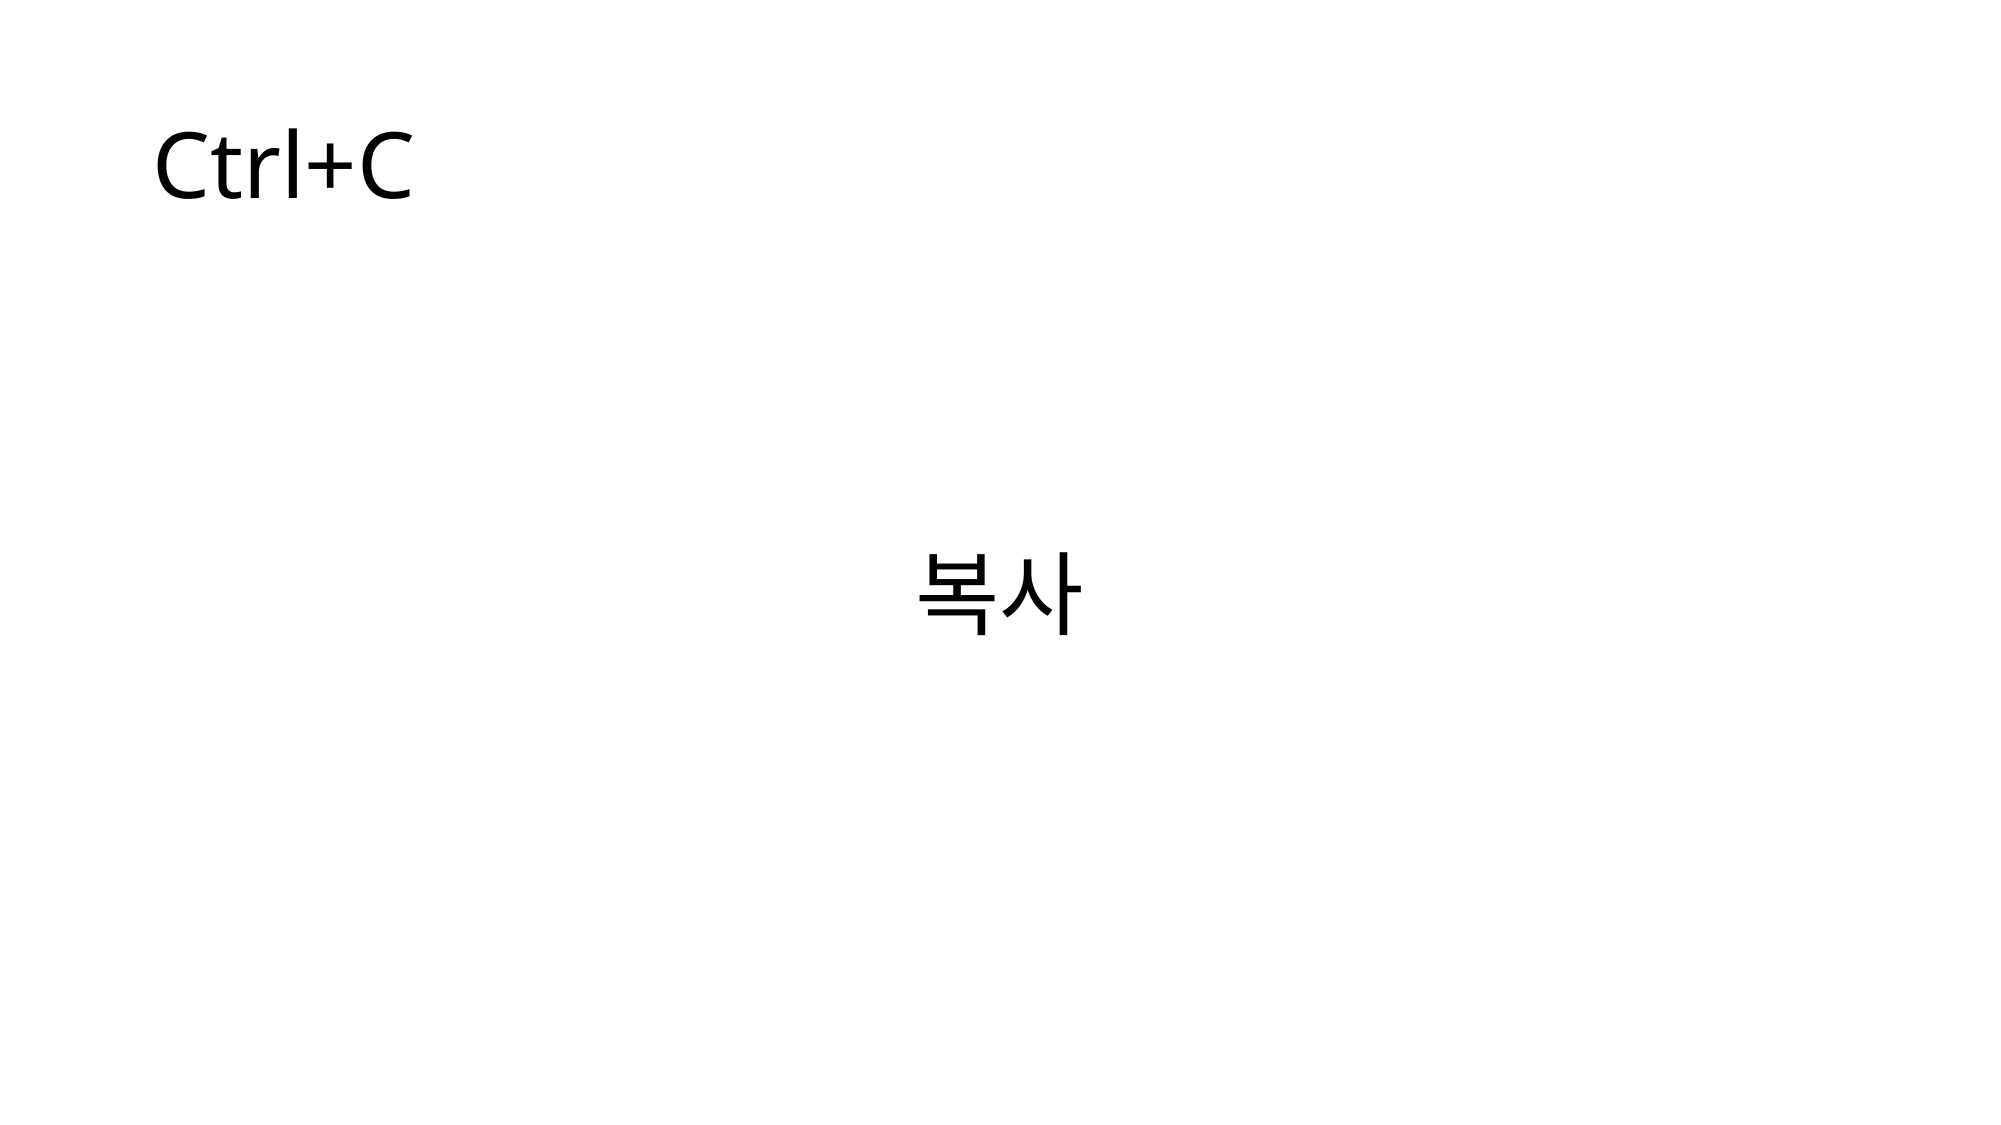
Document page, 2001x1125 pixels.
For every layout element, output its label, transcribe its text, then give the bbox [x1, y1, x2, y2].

title Ctrl+C [137, 59, 1863, 278]
text_box 복사 [137, 489, 1863, 708]
